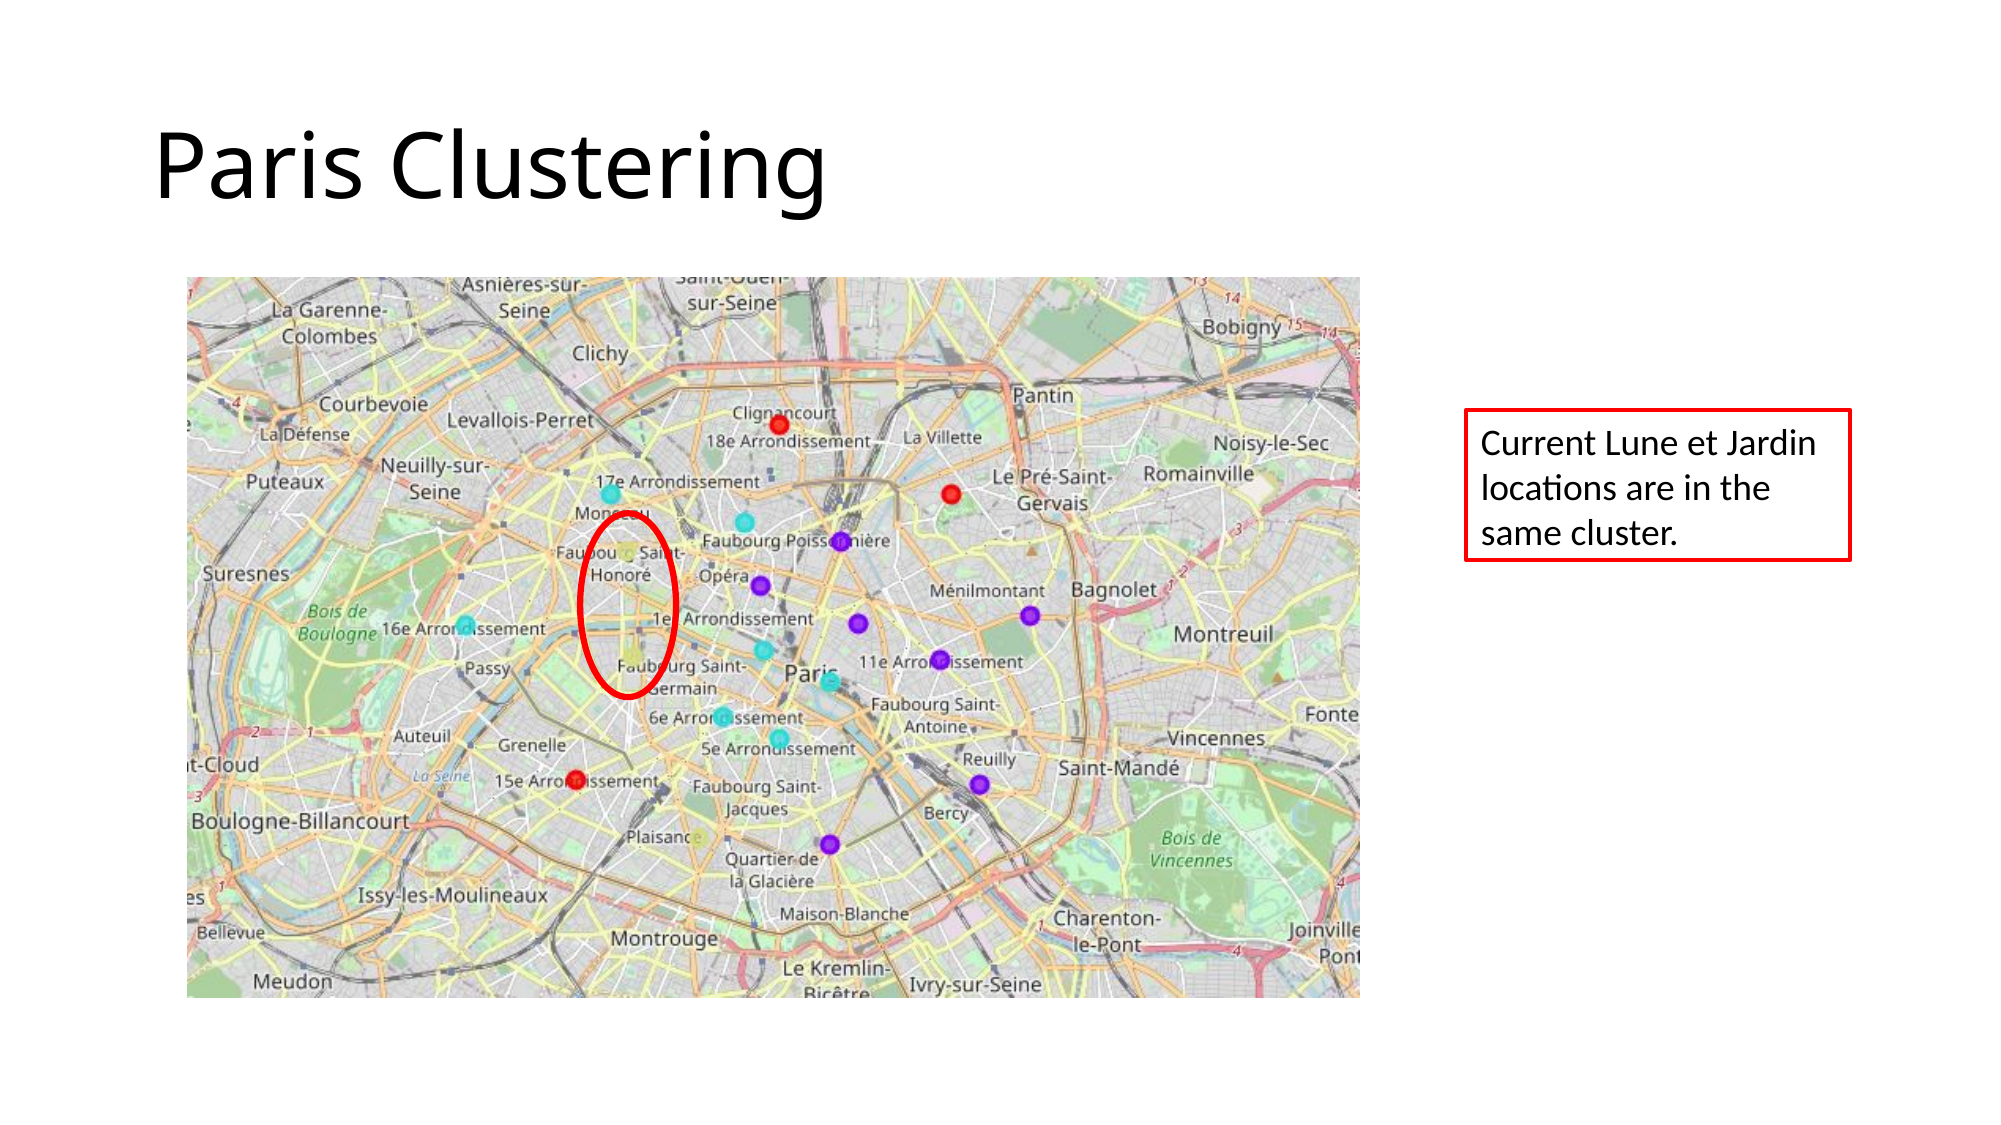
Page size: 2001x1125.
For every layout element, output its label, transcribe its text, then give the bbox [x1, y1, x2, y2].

text_box Current Lune et Jardin locations are in the same cluster. [1466, 410, 1851, 560]
title Paris Clustering [137, 59, 1863, 278]
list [186, 277, 1360, 998]
